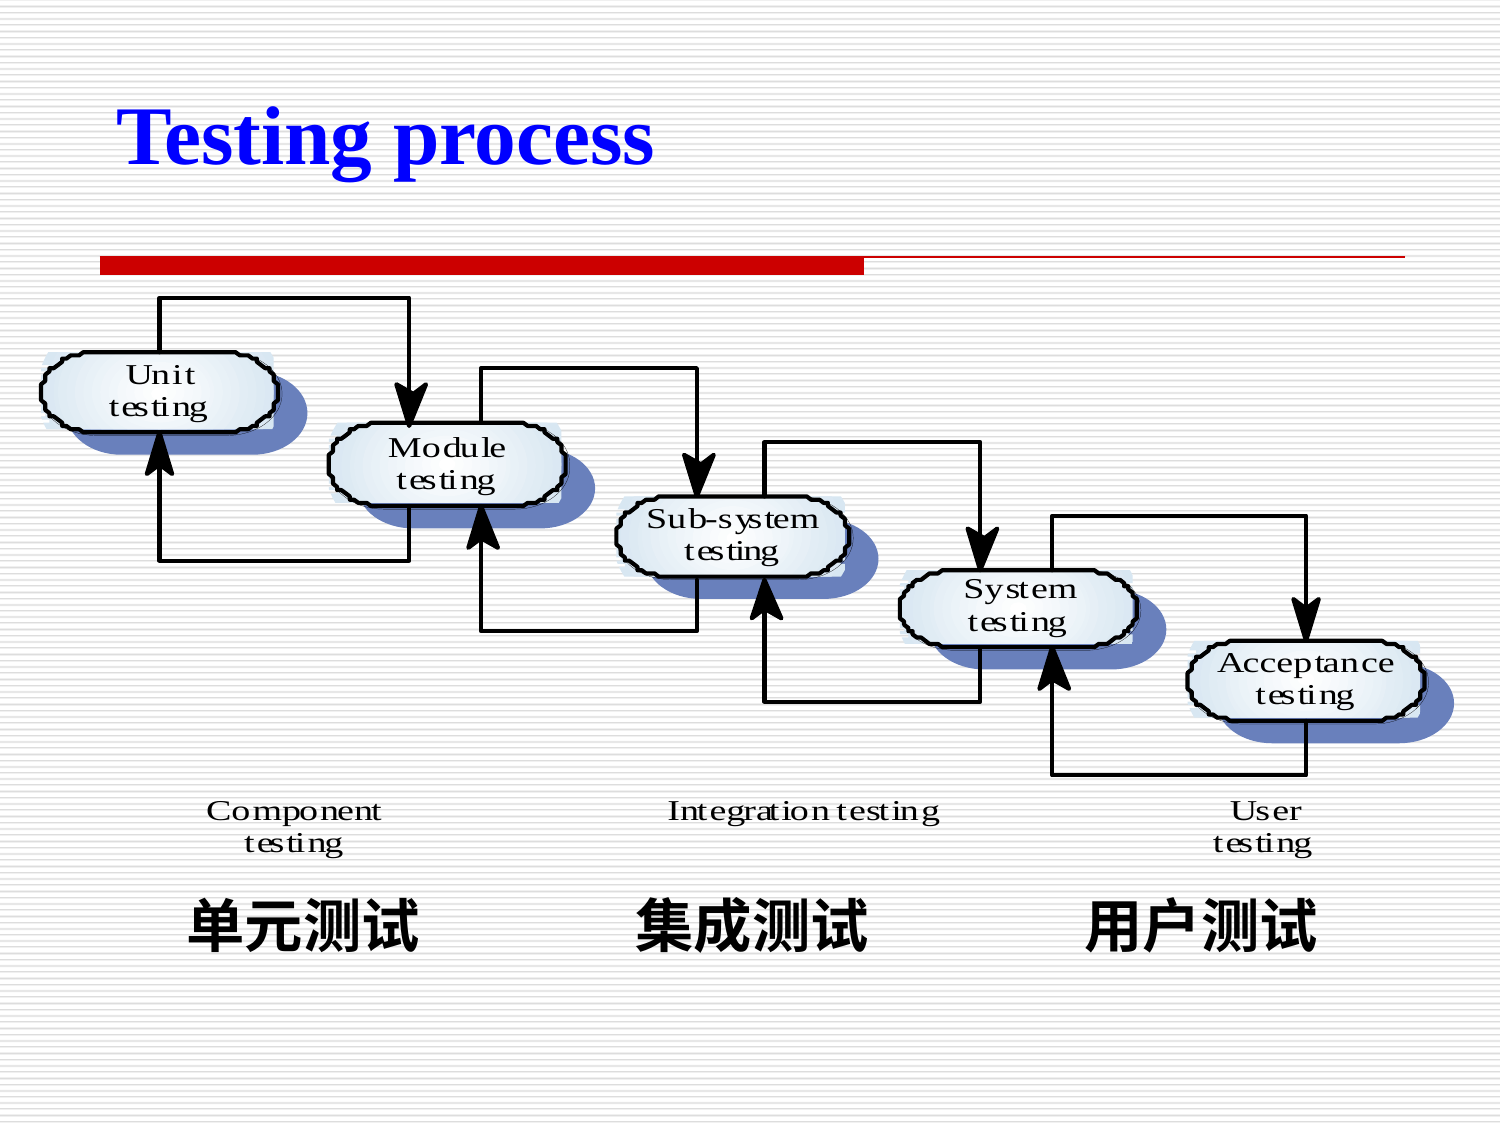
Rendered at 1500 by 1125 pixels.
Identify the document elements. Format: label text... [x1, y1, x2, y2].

text_box 集成测试 [620, 881, 884, 967]
text_box 用户测试 [1069, 881, 1333, 967]
text_box Testing process [101, 75, 1452, 189]
picture [0, 0, 1500, 1125]
text_box 单元测试 [171, 881, 435, 967]
